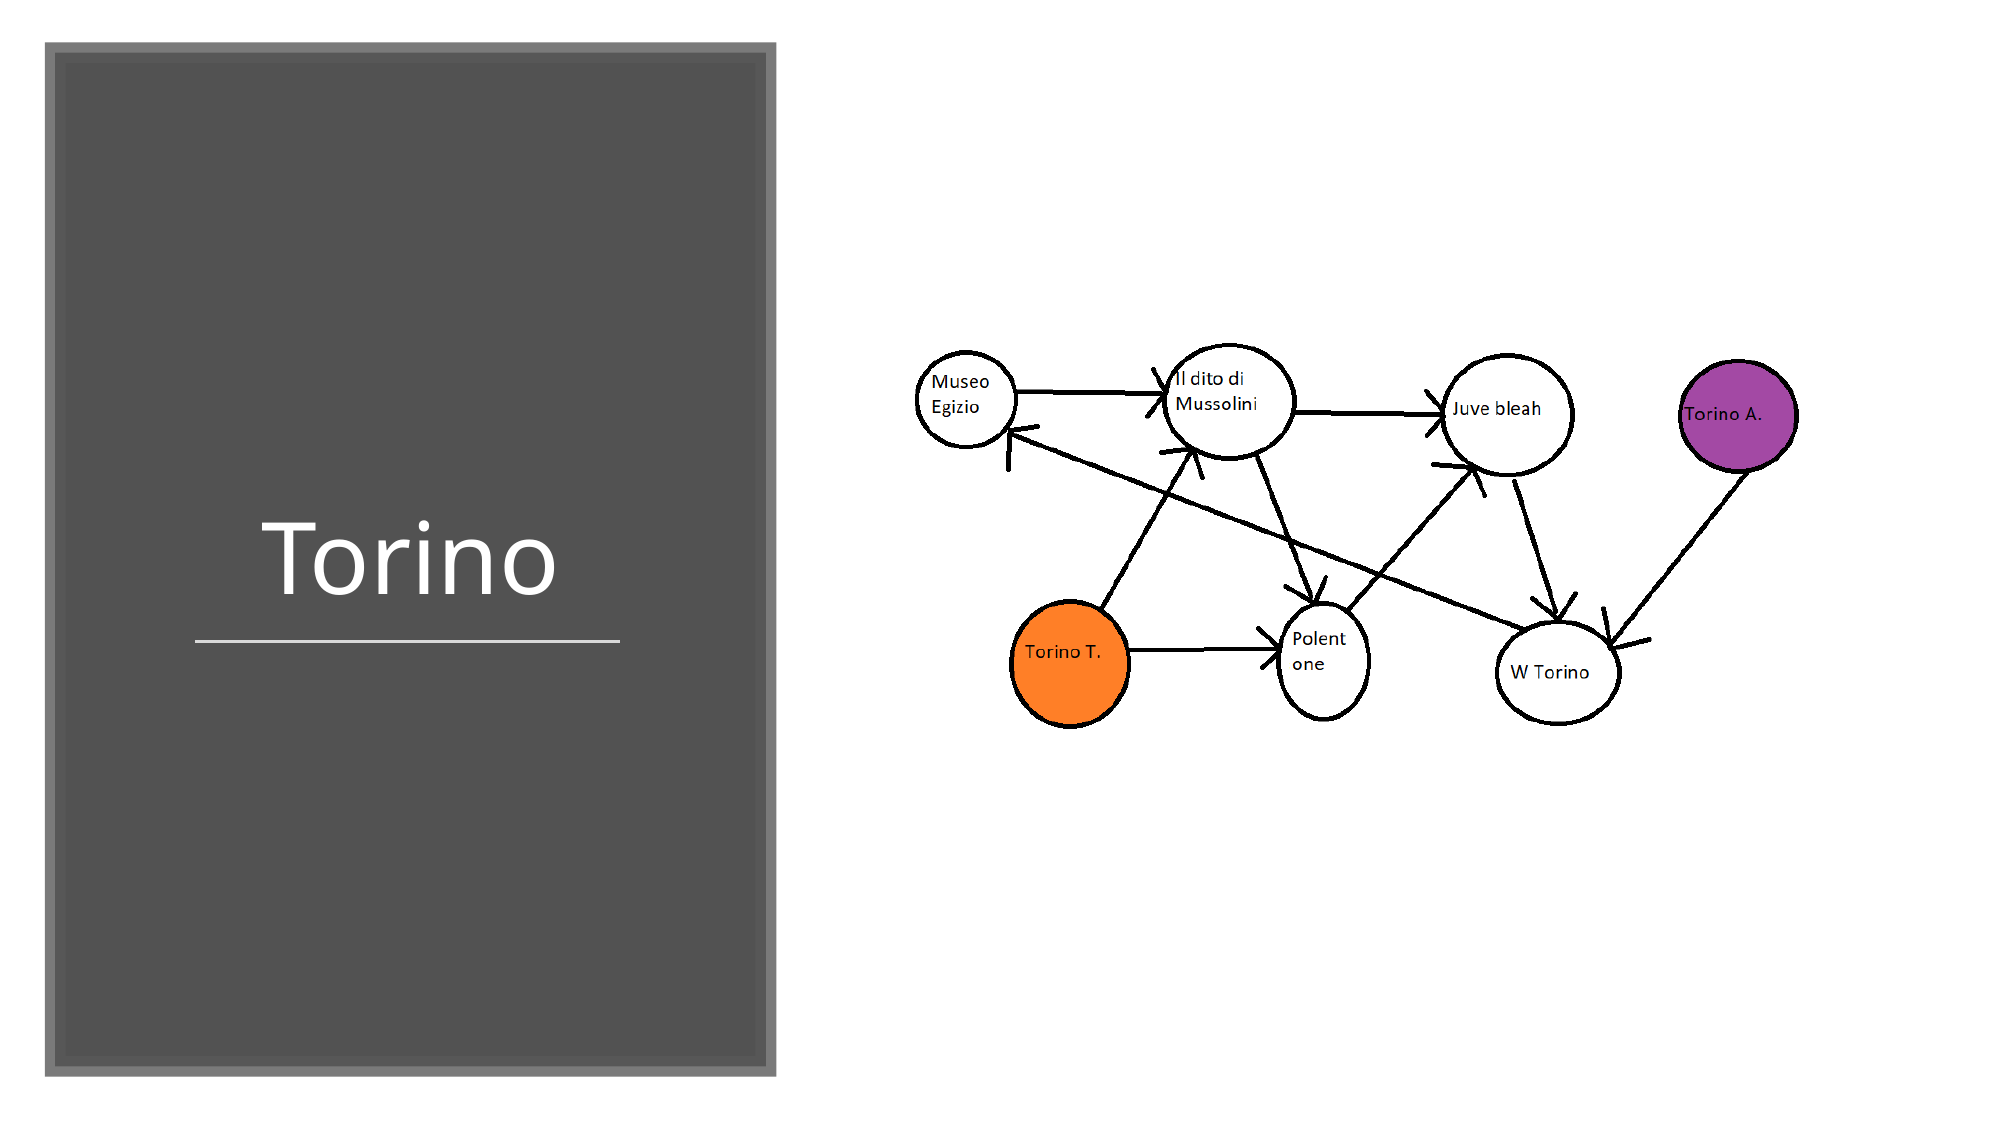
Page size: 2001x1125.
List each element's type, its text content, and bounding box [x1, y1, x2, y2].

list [845, 260, 1921, 866]
text_box [54, 52, 767, 1067]
title Torino [110, 149, 711, 624]
